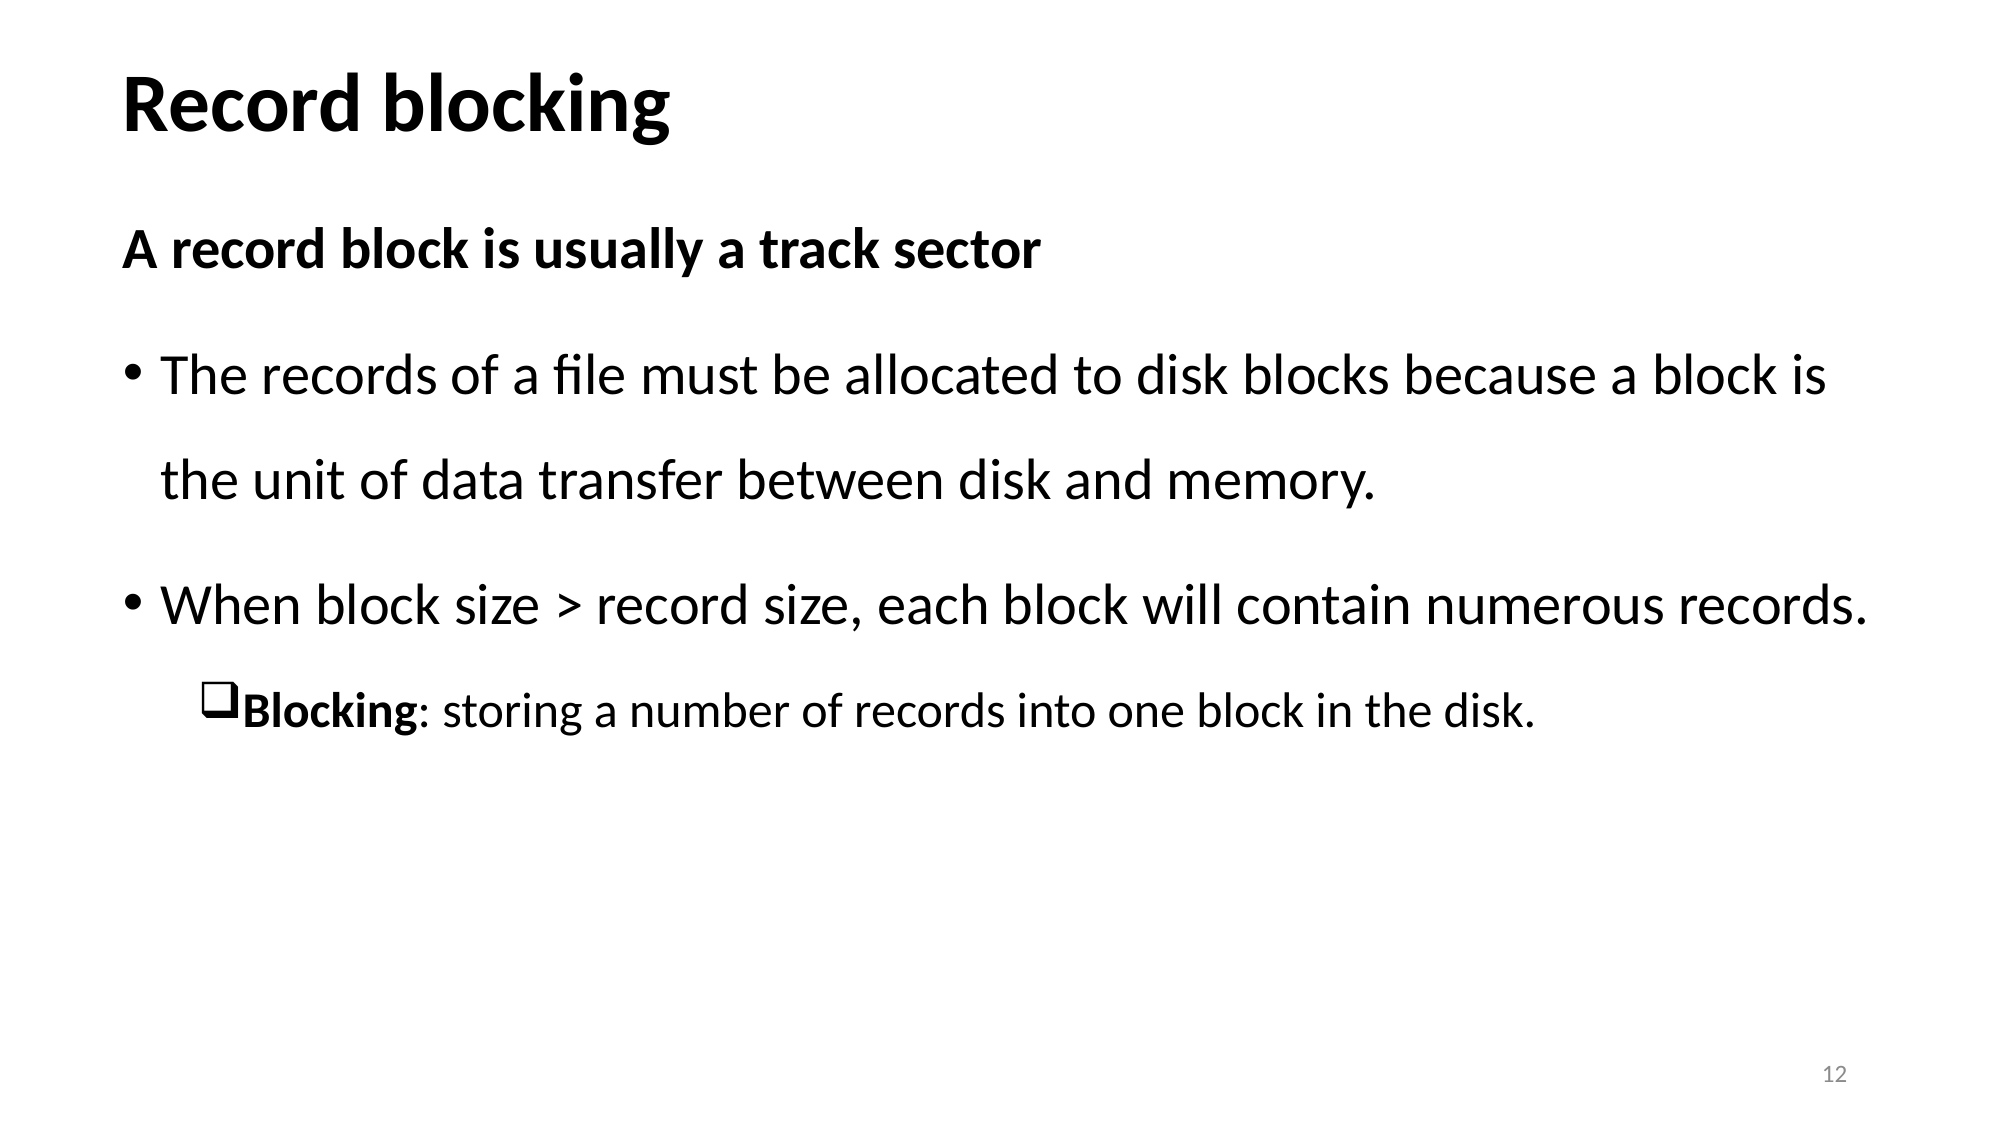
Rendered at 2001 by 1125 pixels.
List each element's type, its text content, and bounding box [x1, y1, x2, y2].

slide_number 12 [1412, 1043, 1863, 1103]
title Record blocking [107, 0, 1957, 214]
text_box A record block is usually a track sector The records of a file must be allocated to disk blocks because a block is the unit of data transfer between disk and memory. When block size > record size, each block will contain numerous records. Blocking: storing a number of records into one block in the disk. [107, 167, 1907, 1043]
